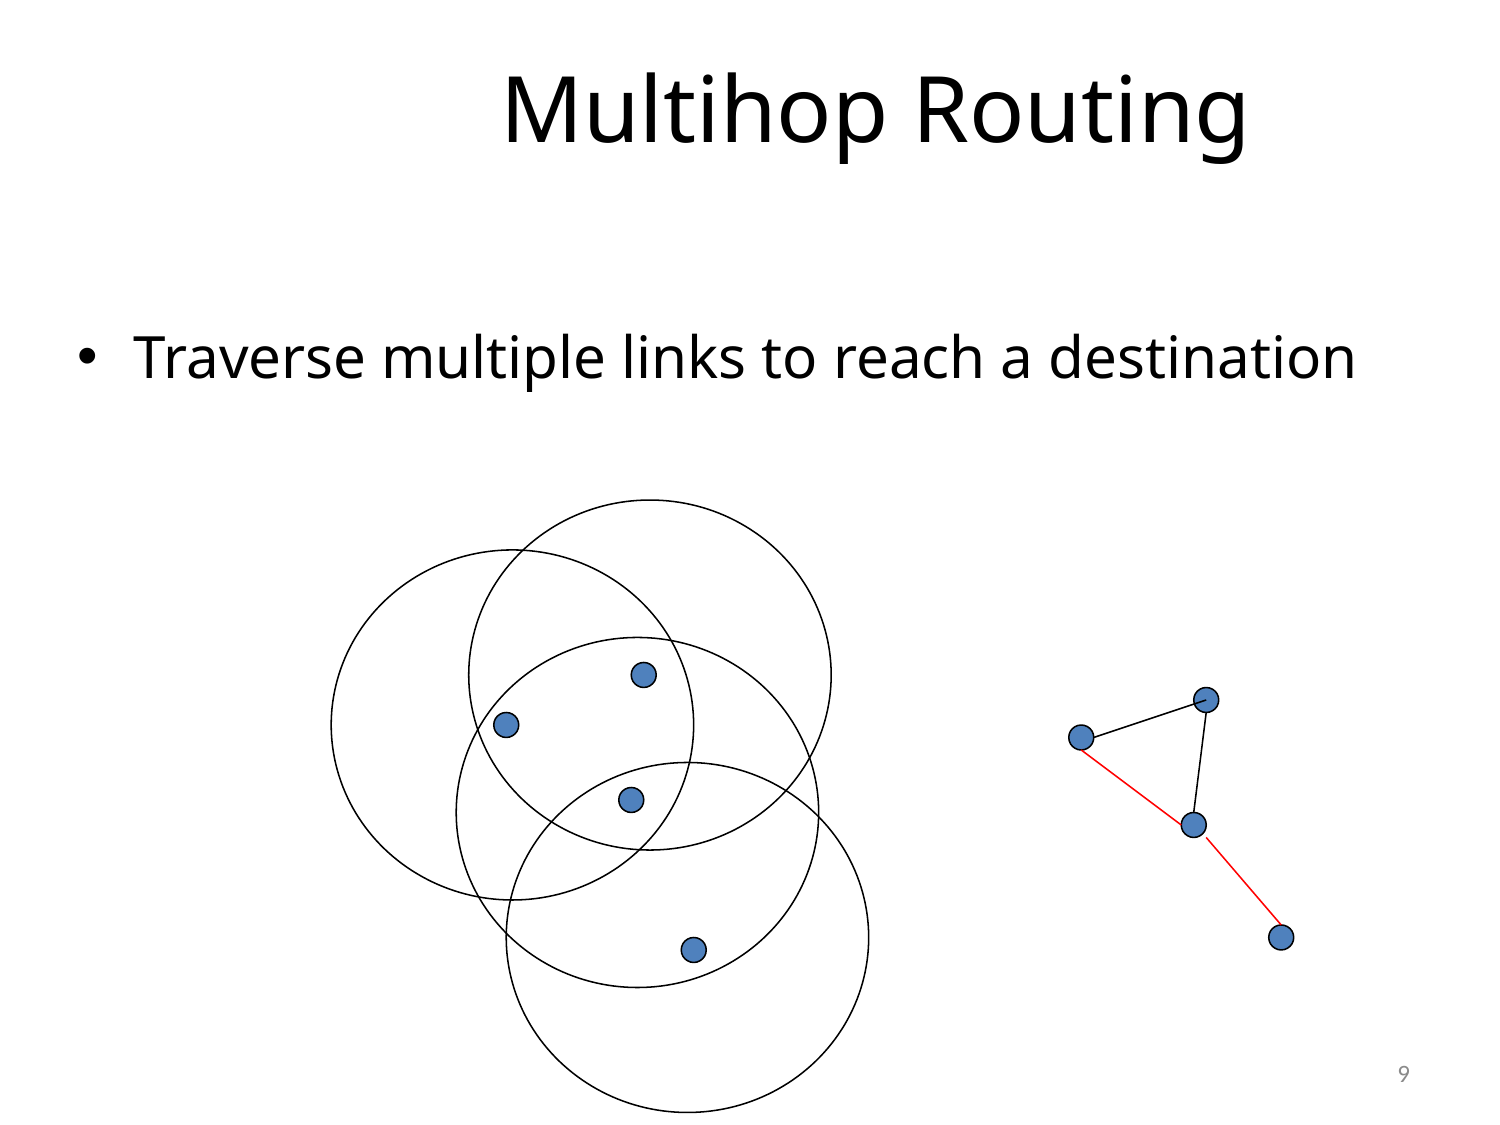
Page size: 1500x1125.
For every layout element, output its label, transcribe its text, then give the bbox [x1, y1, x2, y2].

list Traverse multiple links to reach a destination [62, 312, 1500, 413]
text_box [1268, 925, 1294, 950]
text_box [1068, 725, 1094, 750]
text_box [456, 731, 550, 933]
text_box [787, 759, 819, 816]
text_box [468, 500, 832, 822]
text_box [681, 937, 707, 963]
text_box [1193, 687, 1219, 713]
slide_number 9 [1074, 1042, 1425, 1103]
text_box [506, 762, 869, 1113]
title Multihop Routing [339, 12, 1413, 200]
text_box [1181, 812, 1207, 838]
text_box [331, 549, 522, 897]
